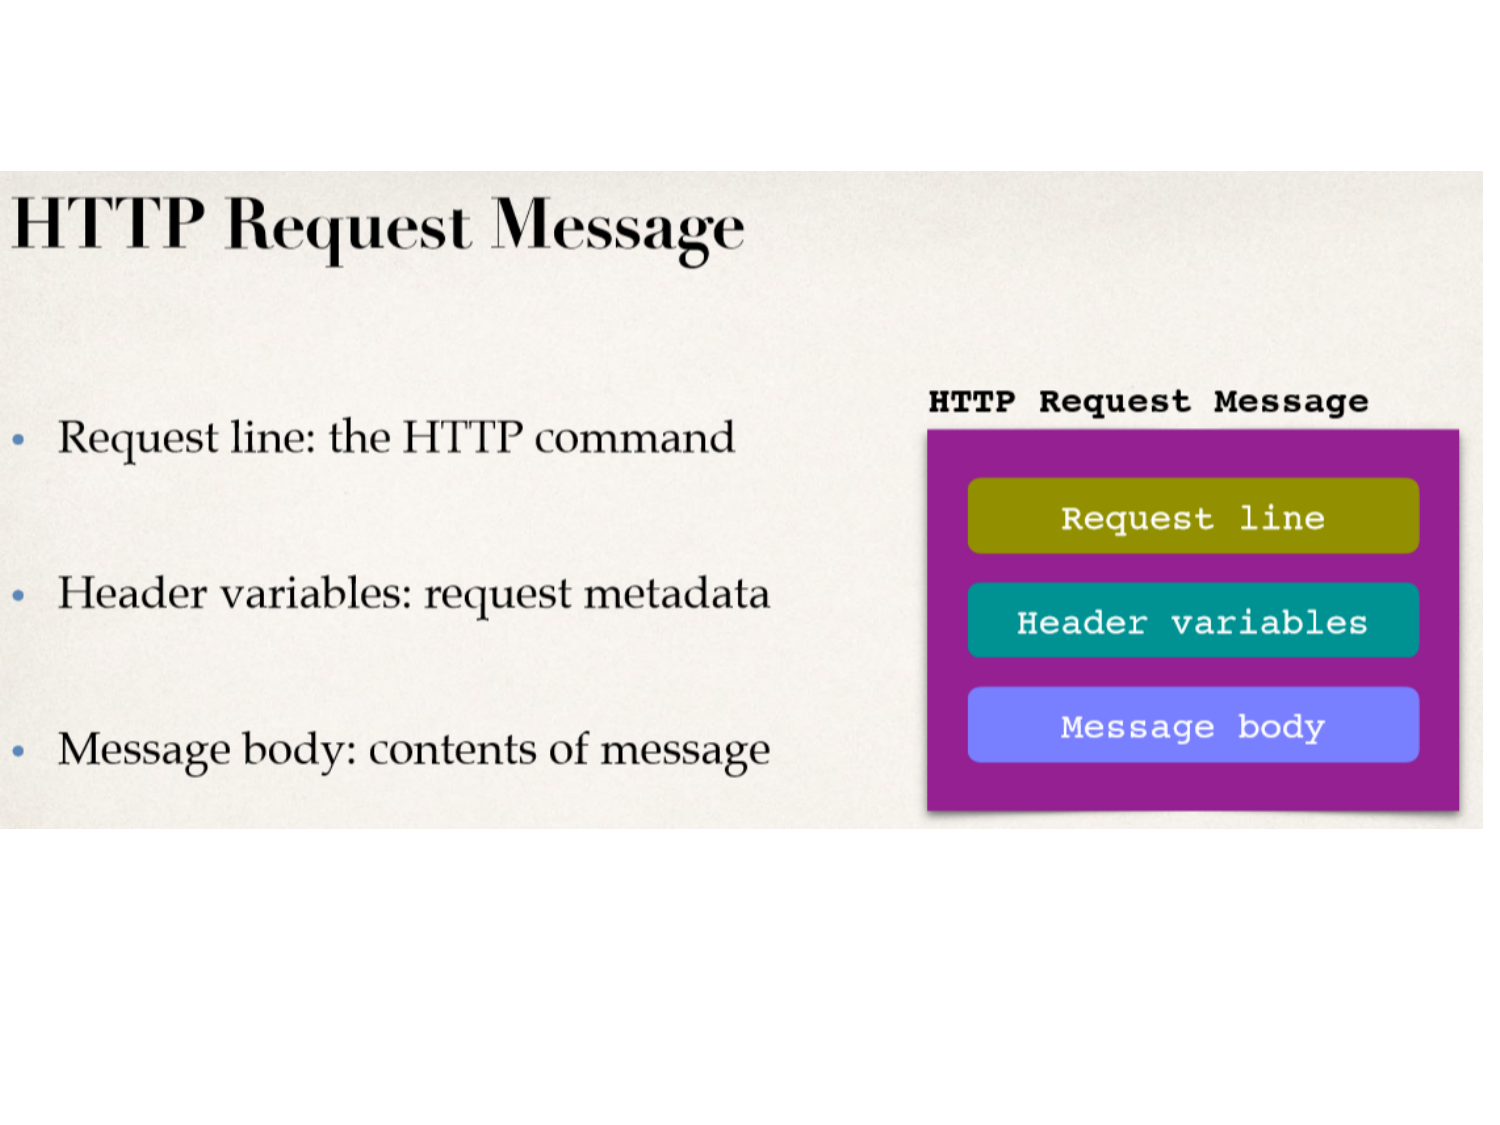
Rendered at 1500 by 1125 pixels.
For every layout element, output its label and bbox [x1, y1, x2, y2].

picture [0, 170, 1483, 830]
